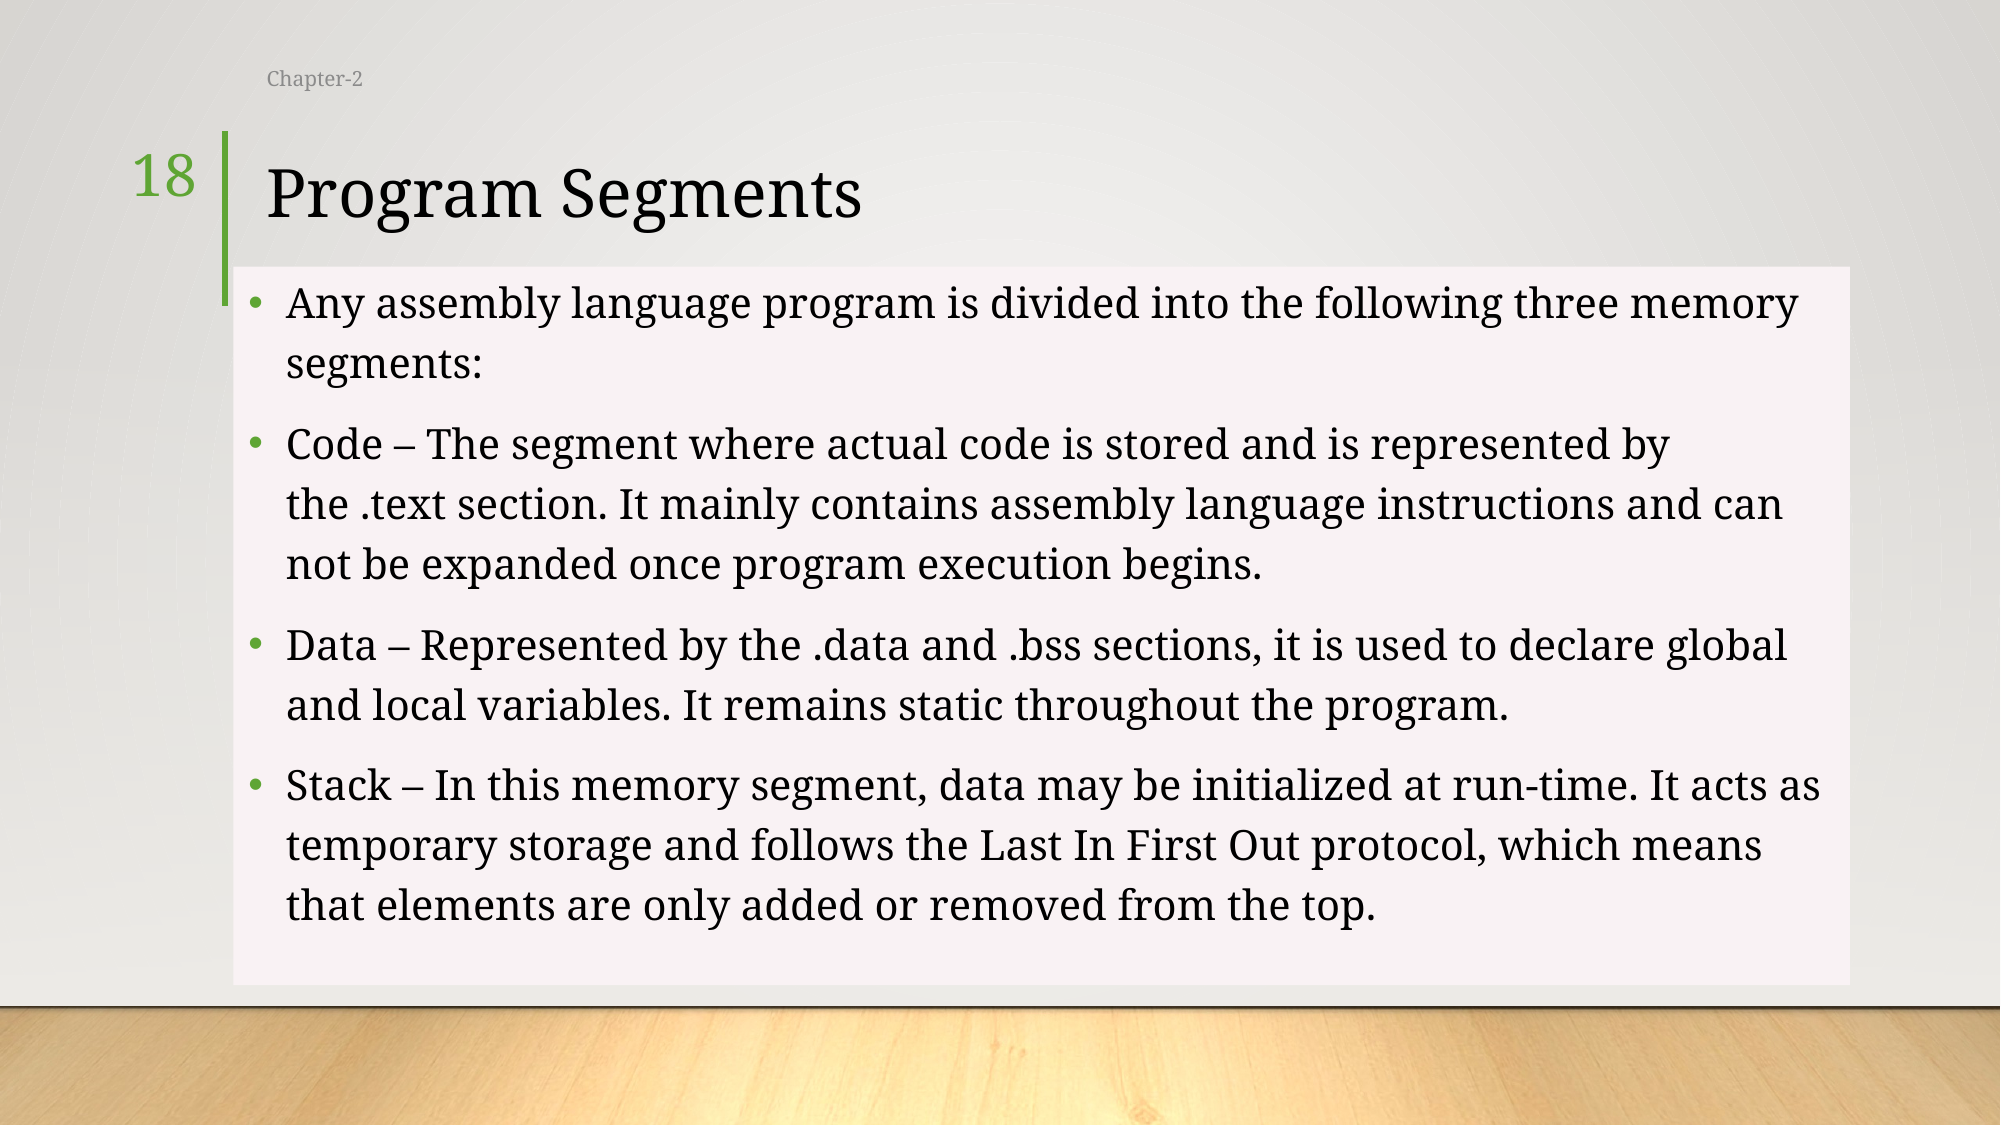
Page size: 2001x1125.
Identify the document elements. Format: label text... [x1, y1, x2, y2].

slide_number 18 [78, 131, 212, 214]
title Program Segments [251, 108, 1814, 240]
footer Chapter-2 [251, 54, 1213, 105]
list Any assembly language program is divided into the following three memory segments: Code – The segment where actual code is stored and is represented by the .text section. It mainly contains assembly language instructions and can not be expanded once program execution begins. Data – Represented by the .data and .bss sections, it is used to declare global and local variables. It remains static throughout the program. Stack – In this memory segment, data may be initialized at run-time. It acts as temporary storage and follows the Last In First Out protocol, which means that elements are only added or removed from the top. [233, 266, 1850, 986]
picture [0, 1006, 2000, 1125]
